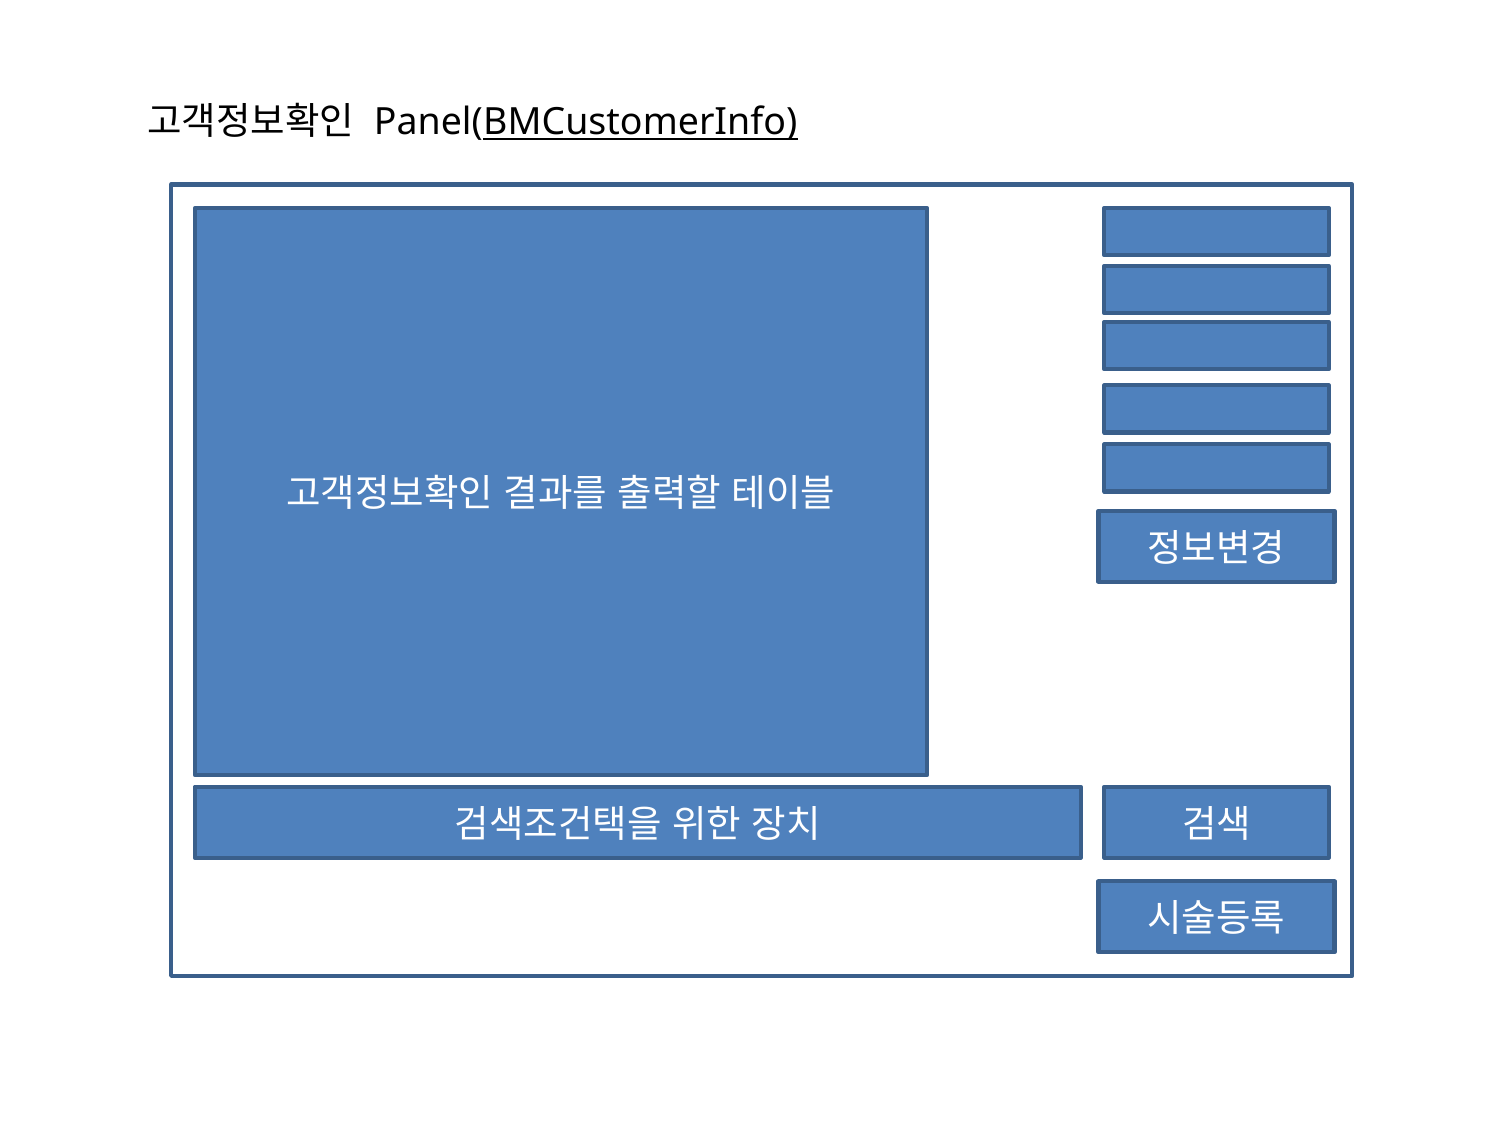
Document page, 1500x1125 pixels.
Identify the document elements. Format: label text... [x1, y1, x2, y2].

text_box 검색 [1102, 785, 1331, 860]
text_box [1102, 383, 1331, 435]
text_box 검색조건택을 위한 장치 [193, 785, 1083, 860]
text_box 고객정보확인 Panel(BMCustomerInfo) [132, 89, 813, 150]
text_box [1102, 206, 1331, 257]
text_box 정보변경 [1096, 509, 1337, 584]
text_box [1102, 442, 1331, 494]
text_box [1102, 320, 1331, 371]
text_box 시술등록 [1096, 879, 1337, 954]
text_box [1102, 264, 1331, 315]
text_box [169, 182, 1354, 978]
text_box 고객정보확인 결과를 출력할 테이블 [193, 206, 929, 777]
